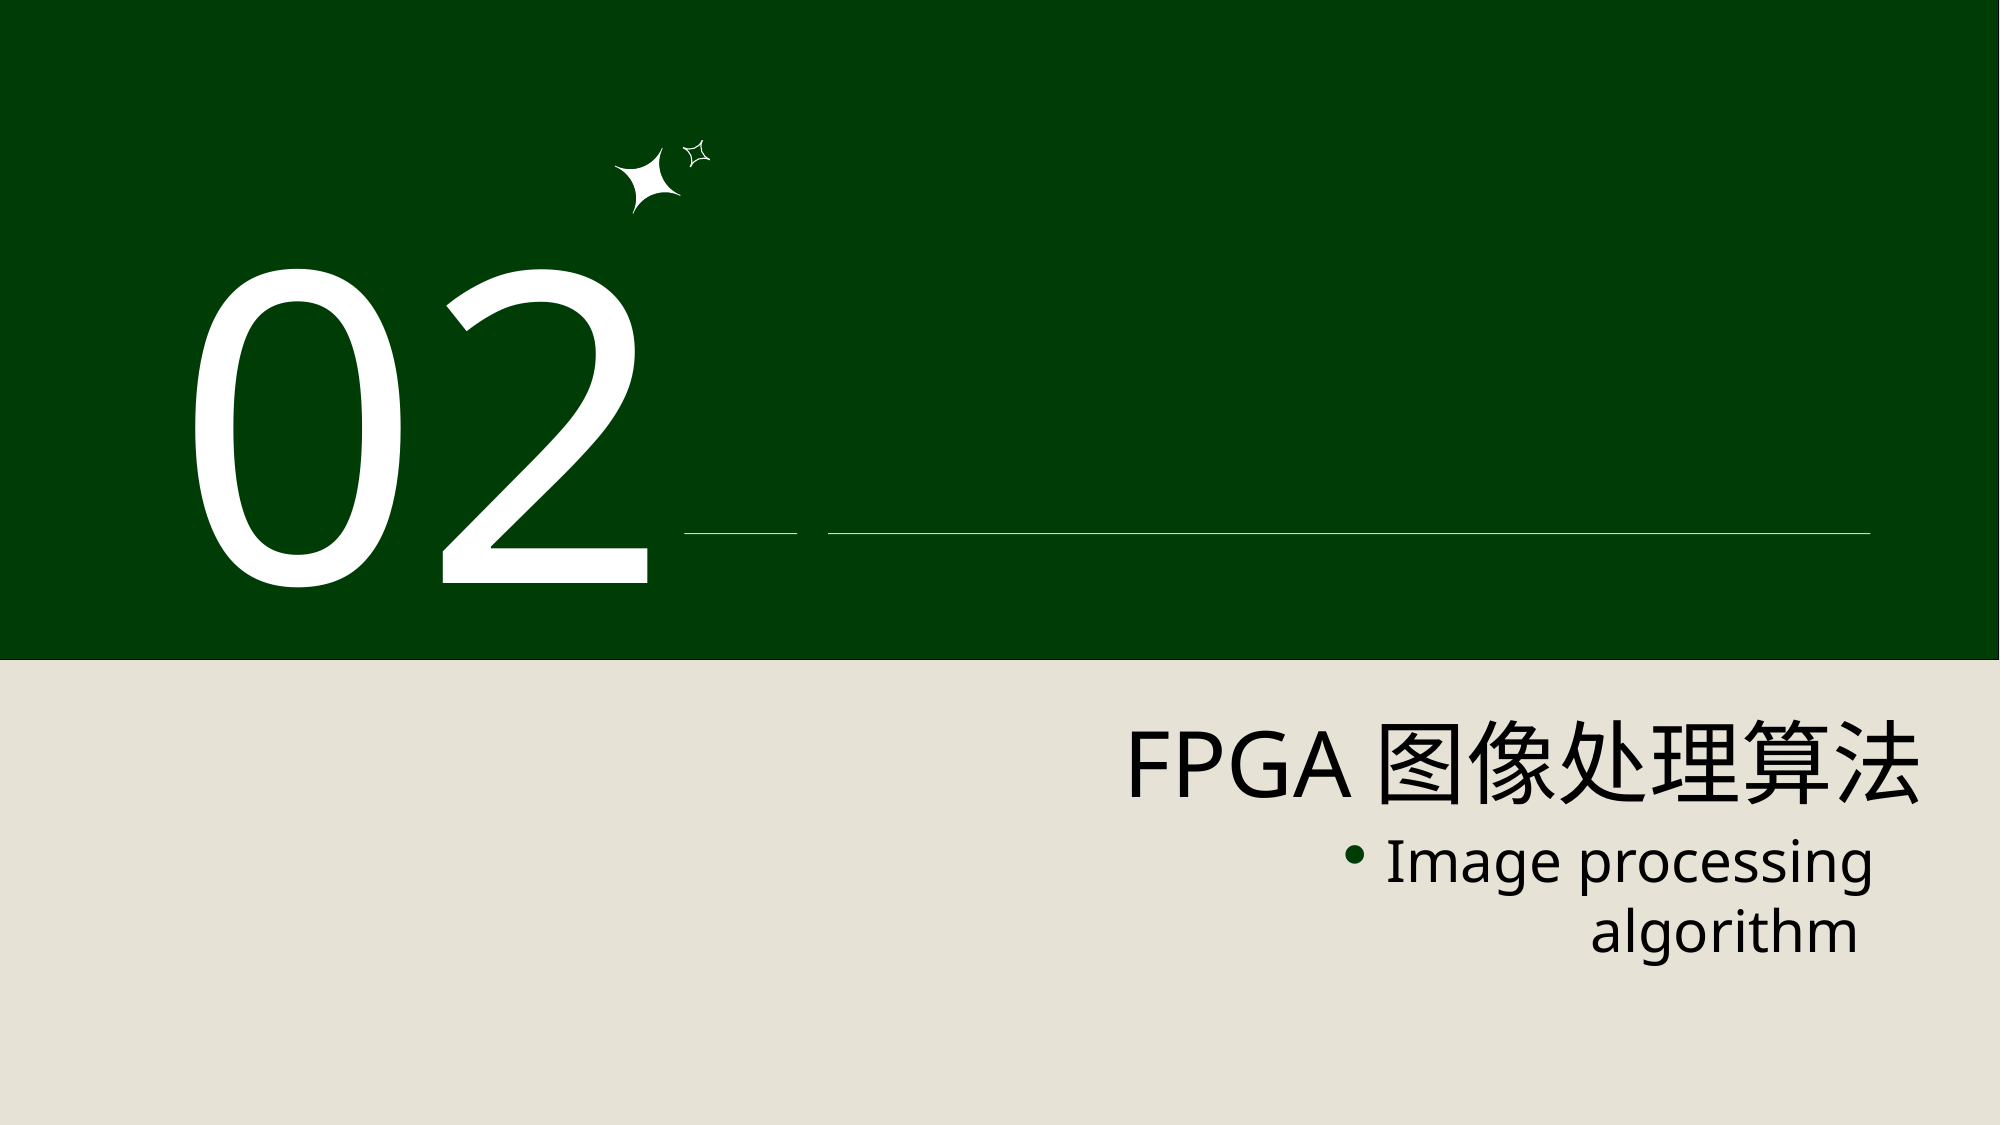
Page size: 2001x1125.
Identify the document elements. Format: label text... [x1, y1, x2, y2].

text_box [683, 140, 710, 167]
text_box [614, 147, 681, 214]
text_box 02 [174, 150, 671, 671]
text_box [0, 0, 1999, 660]
text_box Image processing algorithm [1068, 816, 1890, 1042]
text_box FPGA图像处理算法 [1123, 705, 1925, 816]
